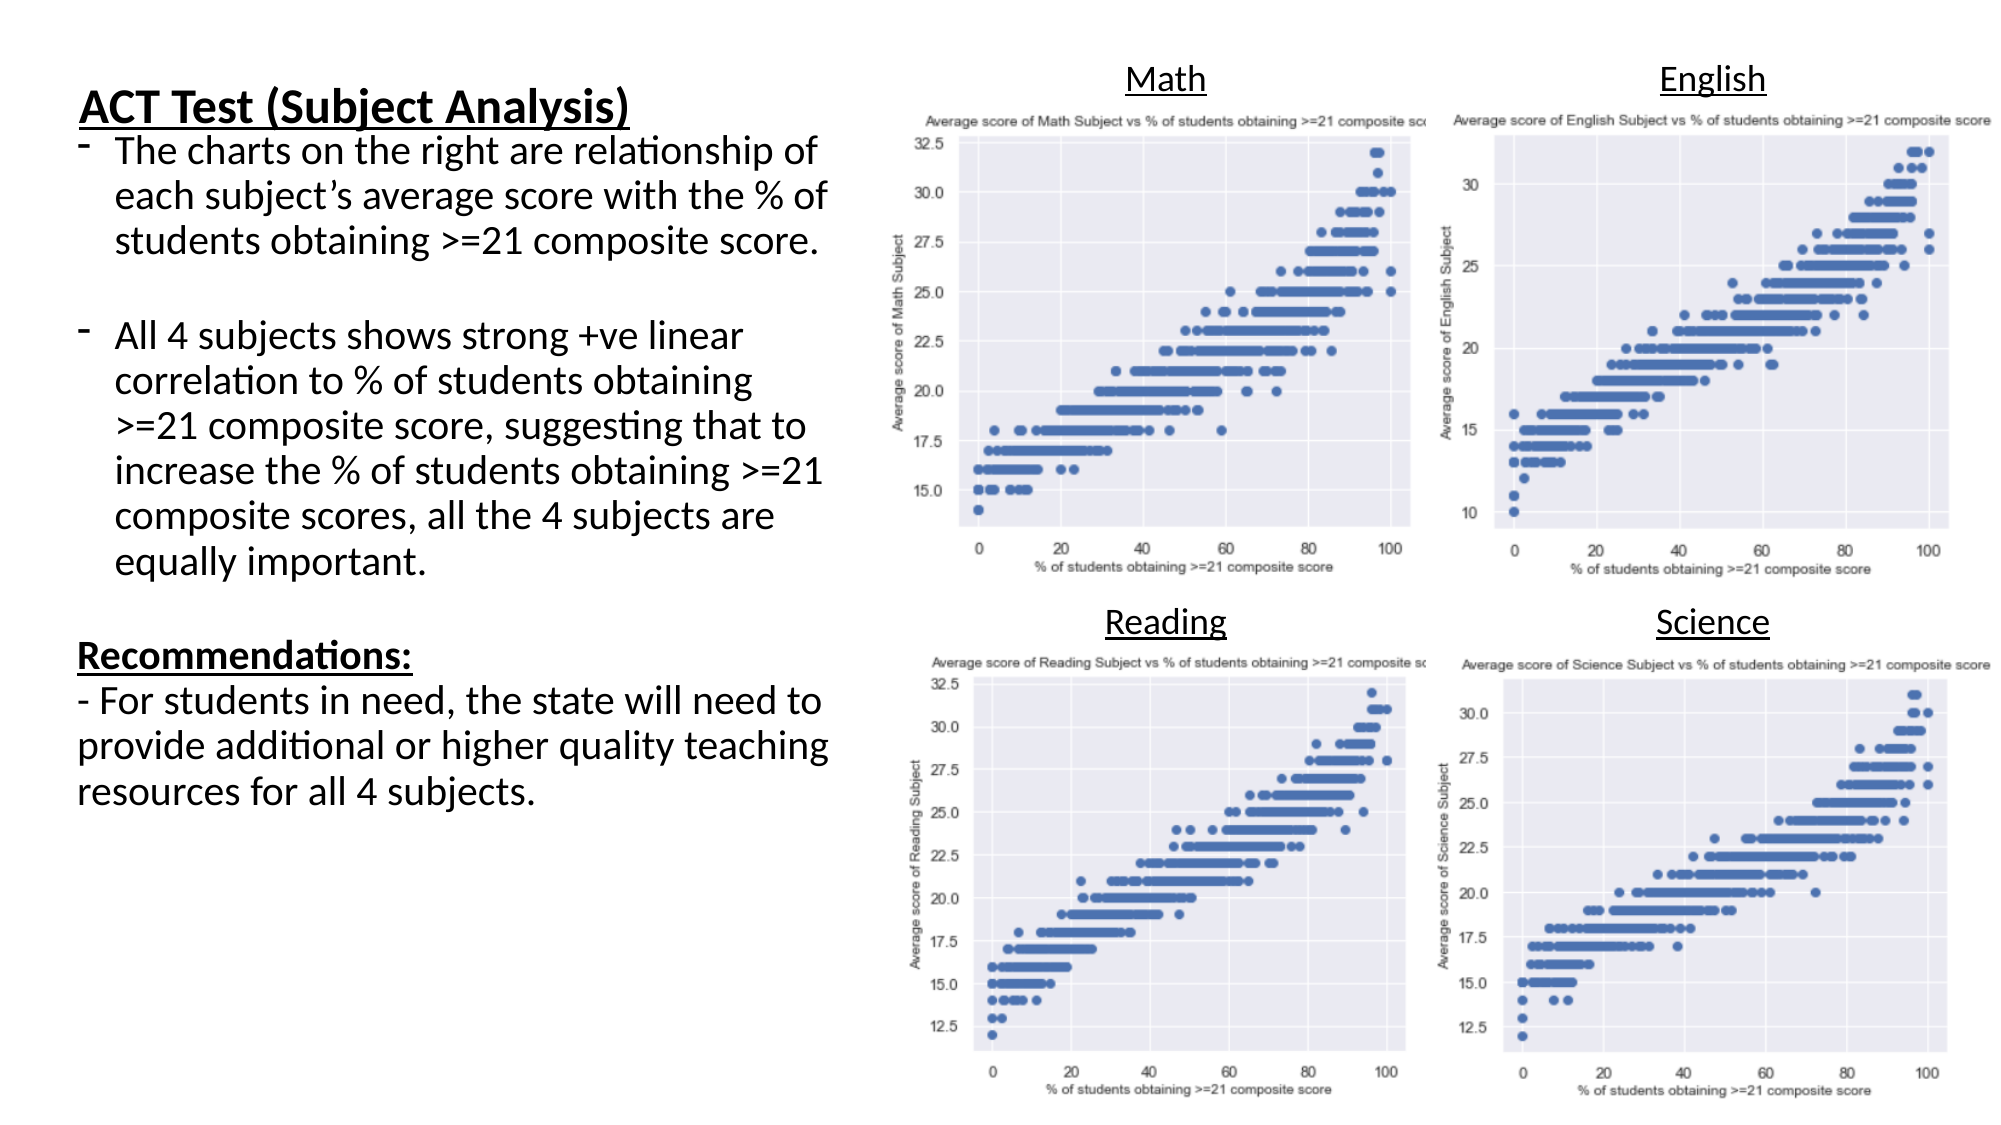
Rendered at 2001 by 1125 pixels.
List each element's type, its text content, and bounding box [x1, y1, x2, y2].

text_box English [1644, 46, 1782, 107]
picture [878, 107, 2000, 581]
text_box Science [1641, 589, 1786, 650]
text_box ACT Test (Subject Analysis) [63, 61, 648, 153]
picture [905, 650, 2000, 1103]
text_box Reading [1090, 589, 1243, 650]
text_box Math [1110, 46, 1222, 107]
list The charts on the right are relationship of each subject’s average score with the % of students obtaining >=21 composite score. All 4 subjects shows strong +ve linear correlation to % of students obtaining >=21 composite score, suggesting that to increase the % of students obtaining >=21 composite scores, all the 4 subjects are equally important. Recommendations: - For students in need, the state will need to provide additional or higher quality teaching resources for all 4 subjects. [62, 120, 857, 1103]
